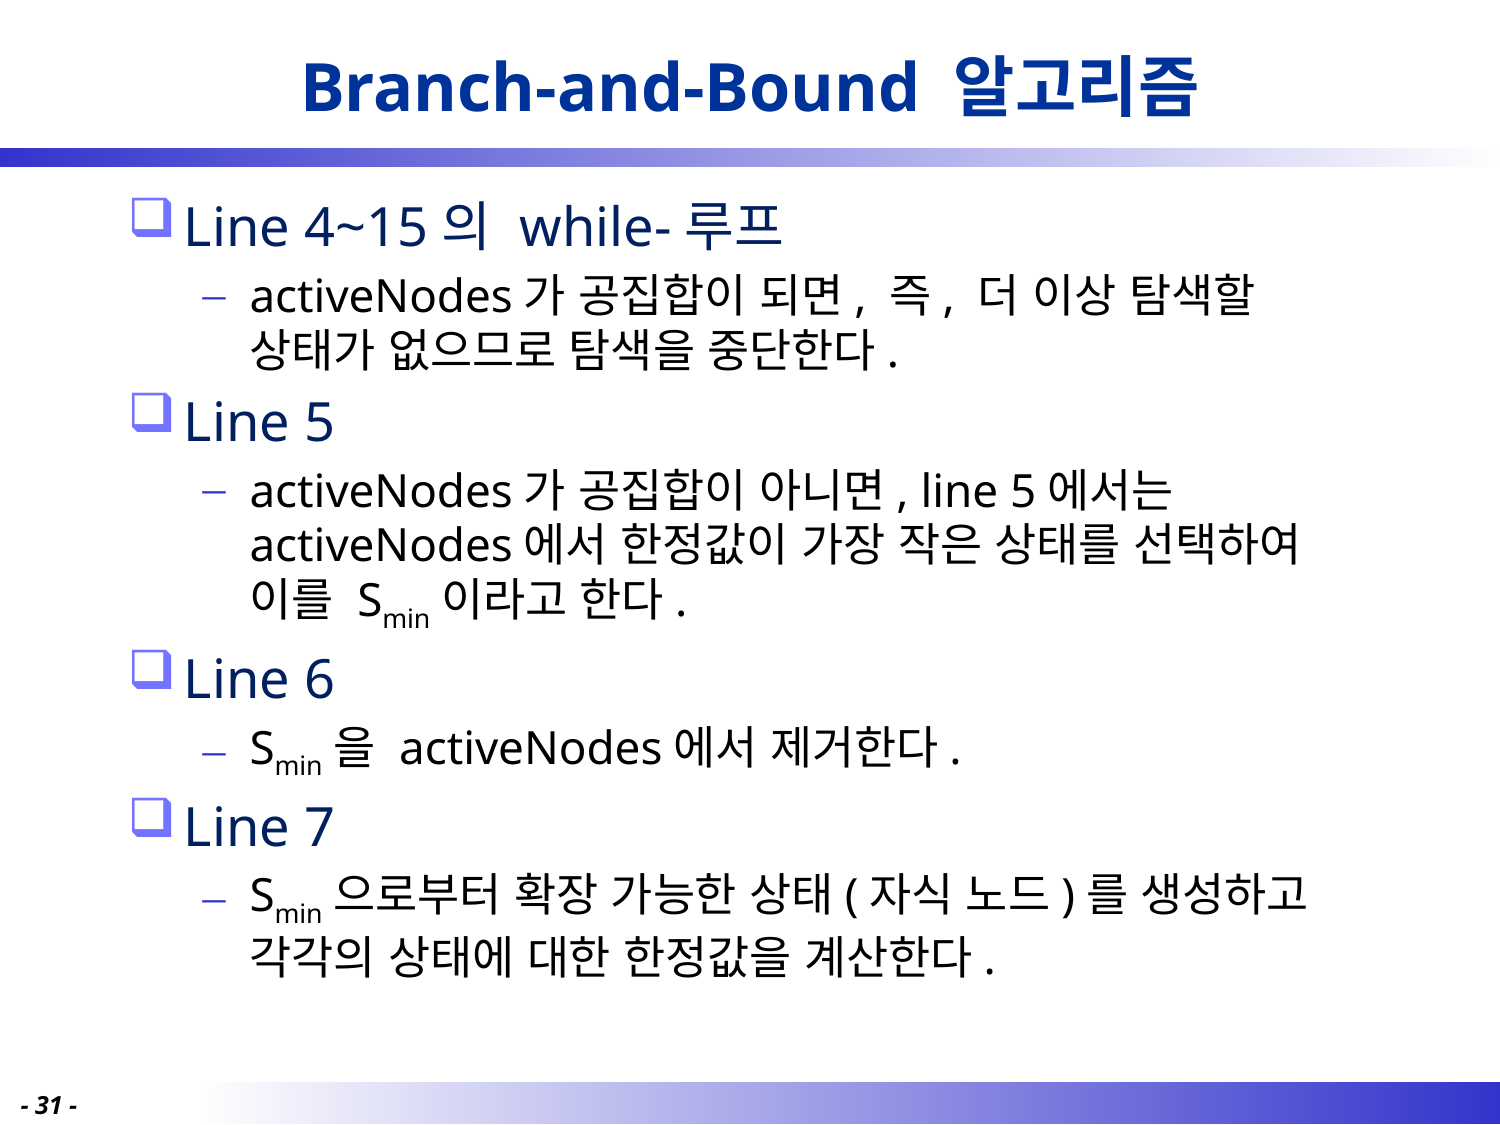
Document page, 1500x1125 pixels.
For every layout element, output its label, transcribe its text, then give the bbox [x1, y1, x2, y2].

slide_number - 31 - [5, 1082, 113, 1118]
list Line 4~15의 while-루프 activeNodes가 공집합이 되면, 즉, 더 이상 탐색할 상태가 없으므로 탐색을 중단한다. Line 5 activeNodes가 공집합이 아니면, line 5에서는 activeNodes에서 한정값이 가장 작은 상태를 선택하여 이를 Smin이라고 한다. Line 6 Smin을 activeNodes에서 제거한다. Line 7 Smin으로부터 확장 가능한 상태(자식 노드)를 생성하고 각각의 상태에 대한 한정값을 계산한다. [112, 184, 1388, 1082]
title Branch-and-Bound 알고리즘 [112, 7, 1388, 163]
